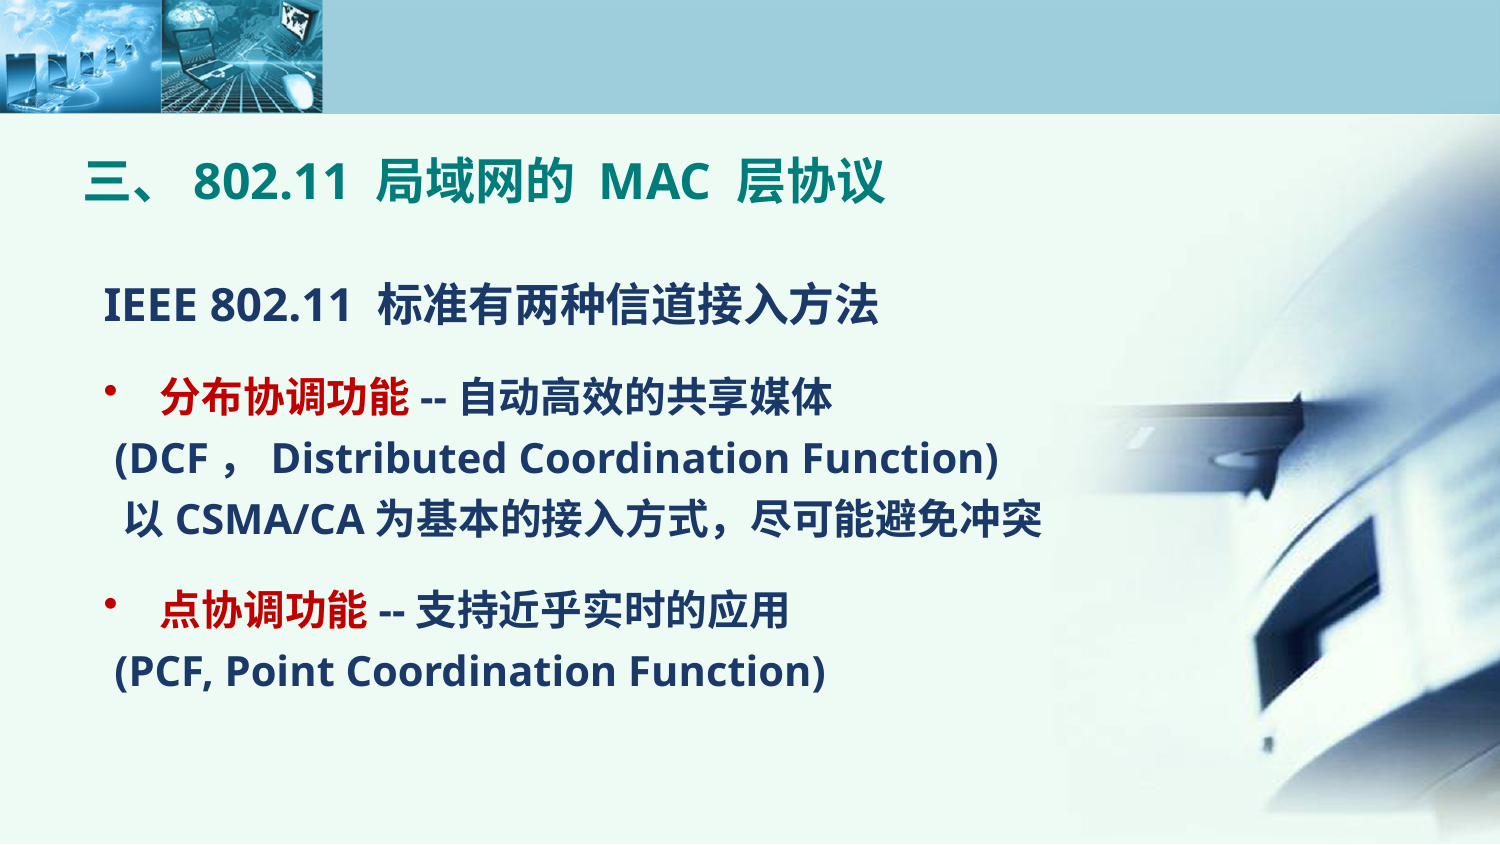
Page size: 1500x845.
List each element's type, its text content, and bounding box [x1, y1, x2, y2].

list IEEE 802.11 标准有两种信道接入方法 分布协调功能--自动高效的共享媒体 (DCF，Distributed Coordination Function) 以CSMA/CA为基本的接入方式，尽可能避免冲突 点协调功能--支持近乎实时的应用 (PCF, Point Coordination Function) [88, 268, 1211, 813]
title 三、802.11 局域网的 MAC 层协议 [29, 126, 940, 234]
picture [0, 0, 1500, 844]
